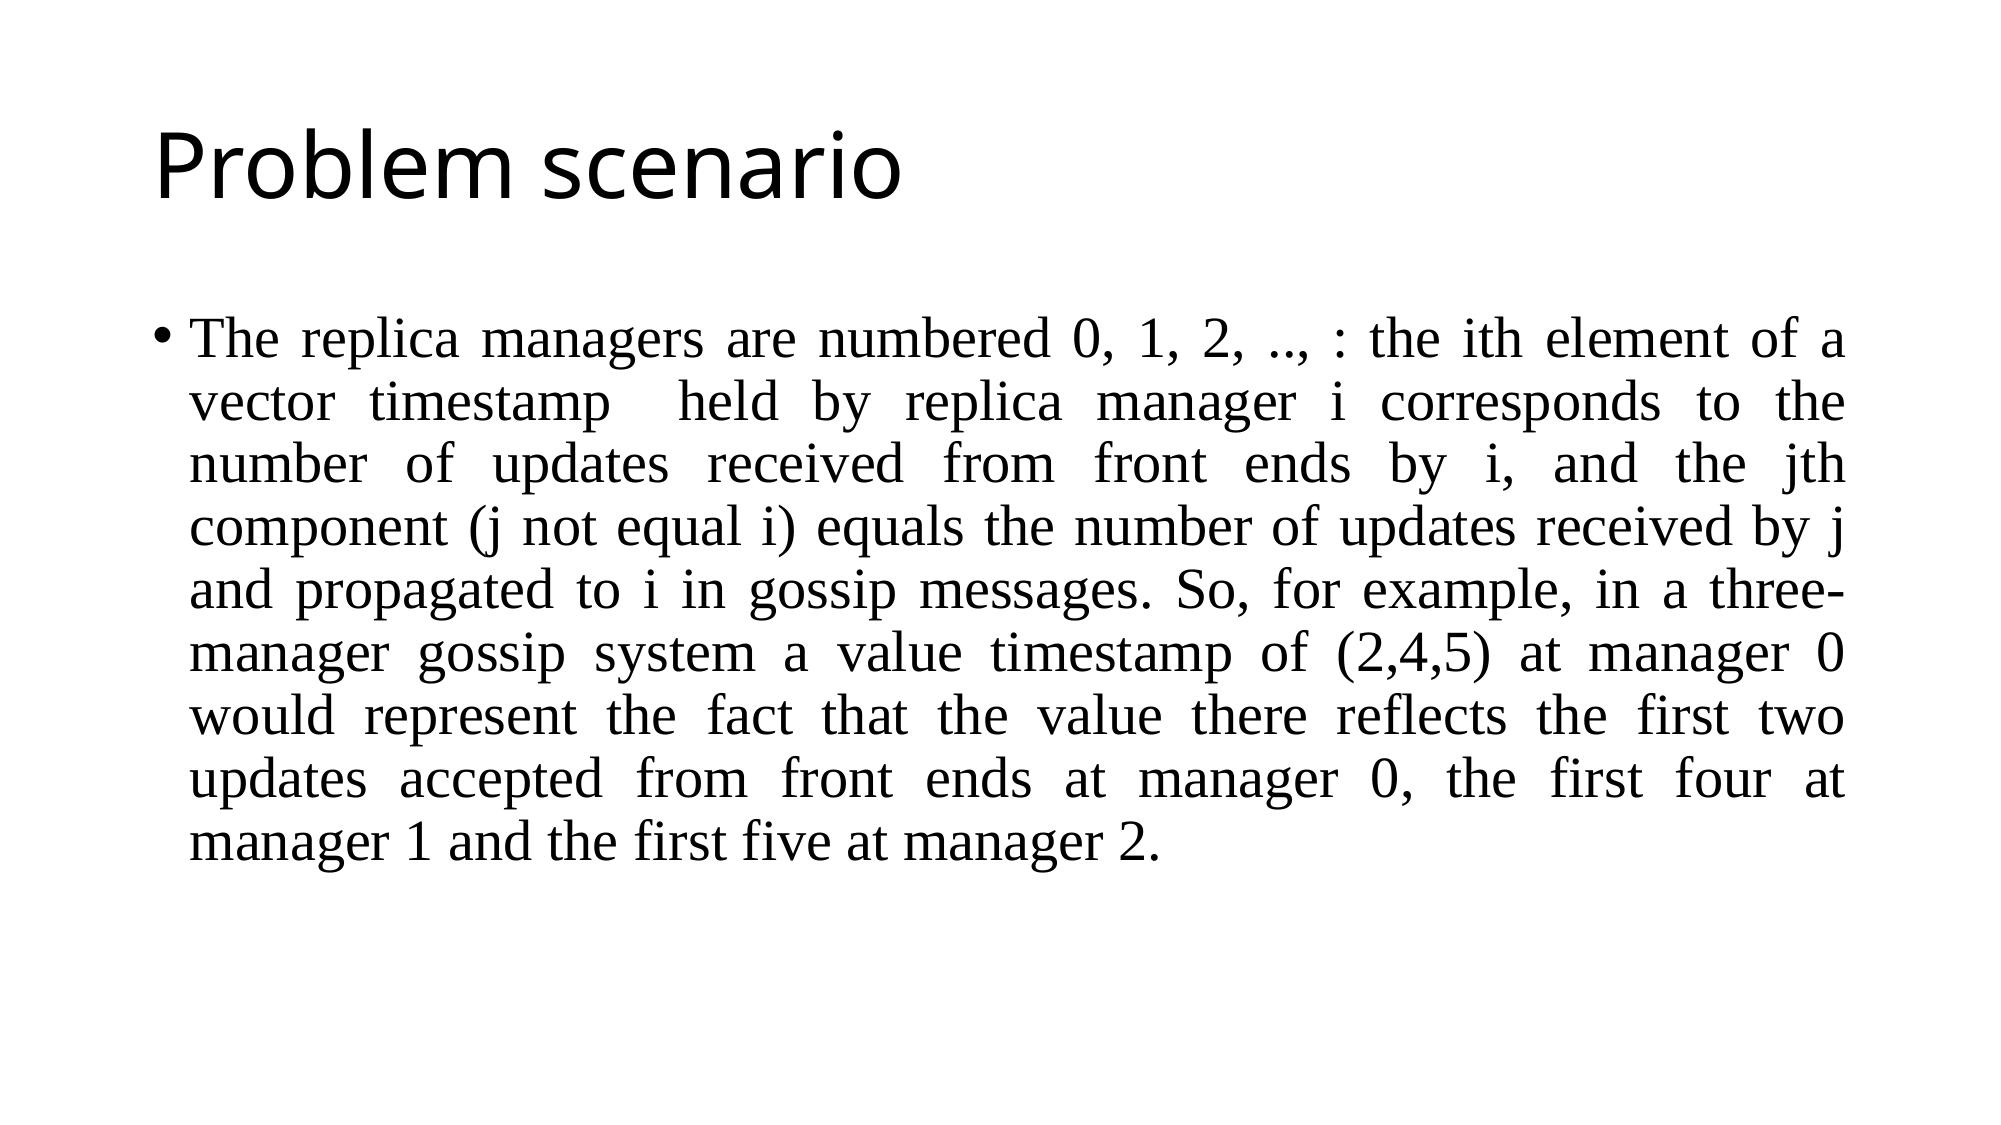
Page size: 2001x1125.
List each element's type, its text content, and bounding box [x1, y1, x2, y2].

list The replica managers are numbered 0, 1, 2, .., : the ith element of a vector timestamp held by replica manager i corresponds to the number of updates received from front ends by i, and the jth component (j not equal i) equals the number of updates received by j and propagated to i in gossip messages. So, for example, in a three-manager gossip system a value timestamp of (2,4,5) at manager 0 would represent the fact that the value there reflects the first two updates accepted from front ends at manager 0, the first four at manager 1 and the first five at manager 2. [137, 299, 1863, 1014]
title Problem scenario [137, 59, 1863, 278]
